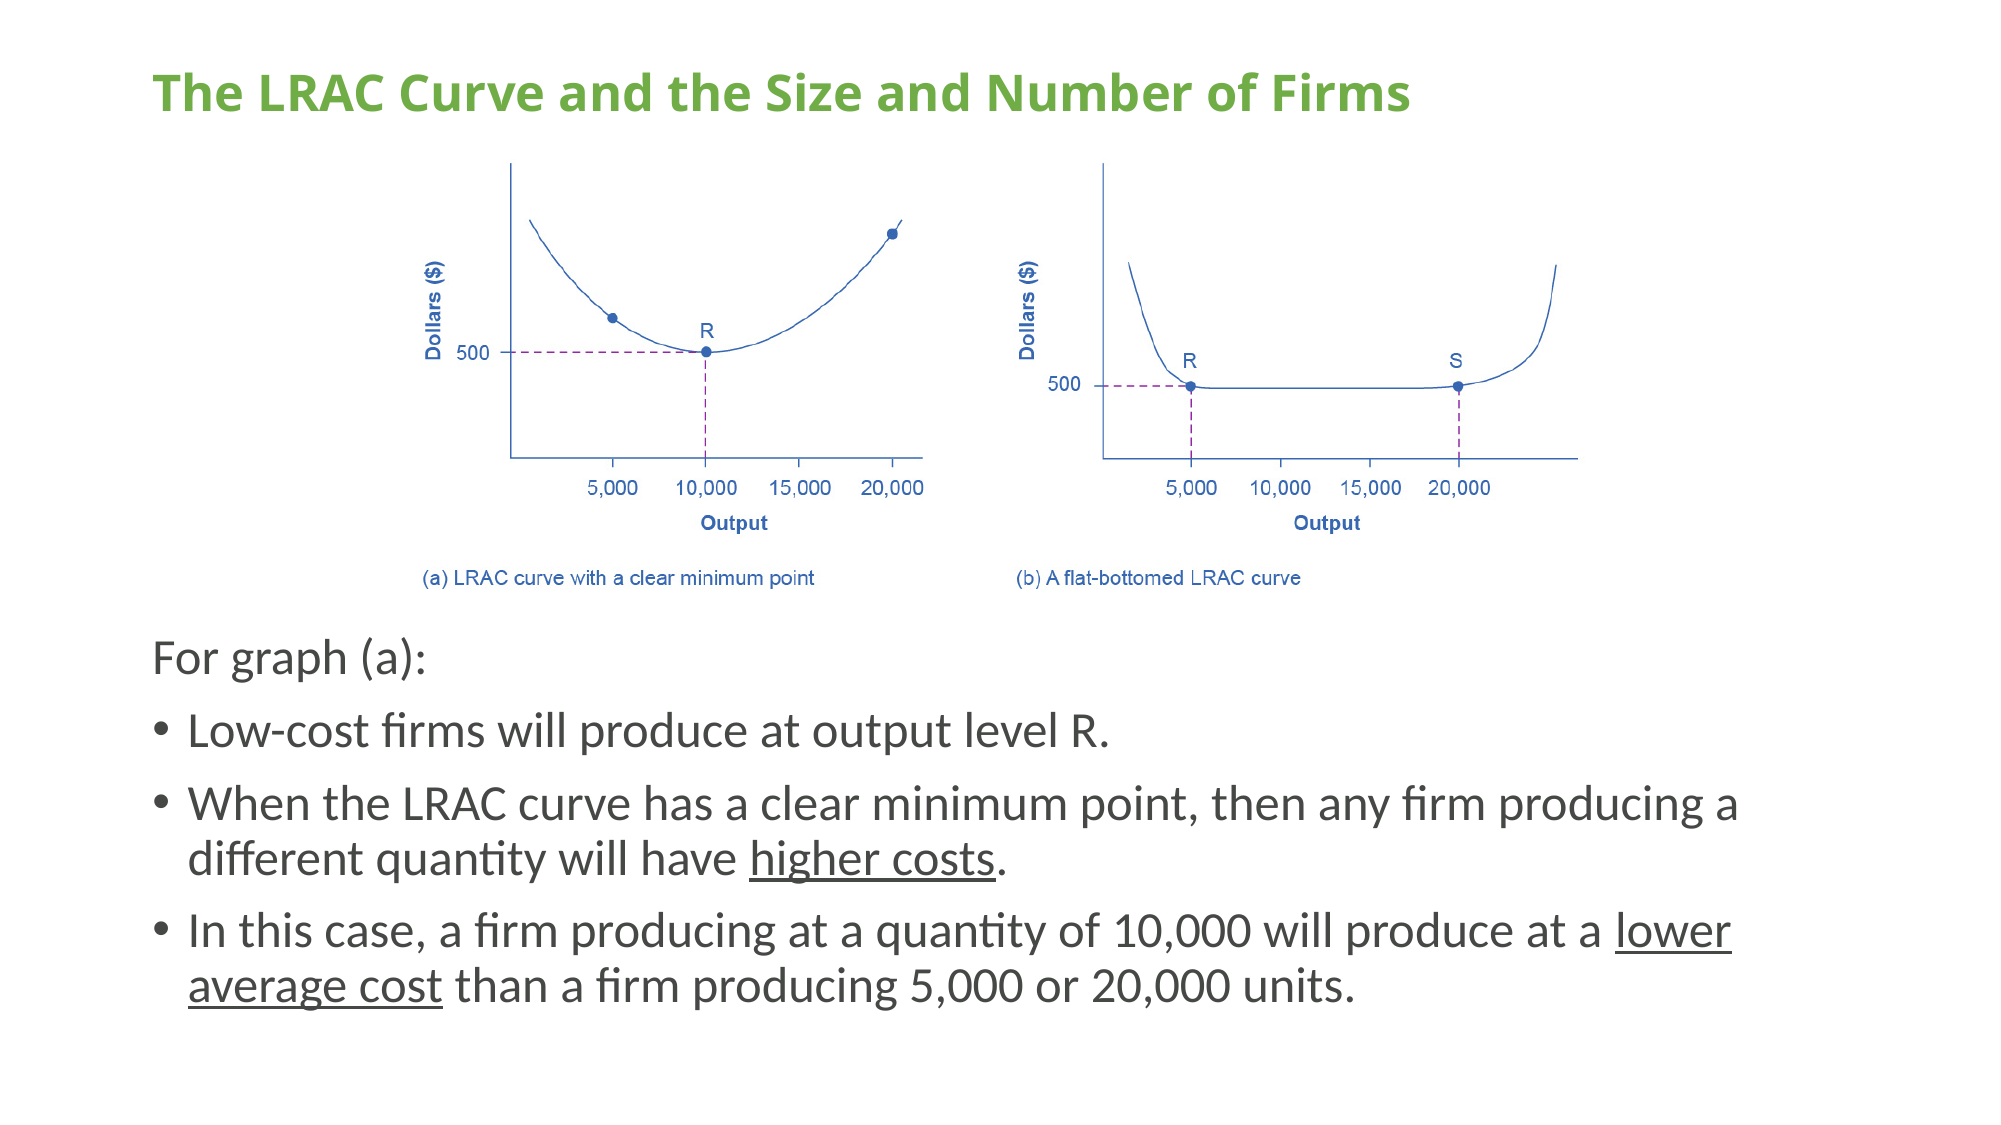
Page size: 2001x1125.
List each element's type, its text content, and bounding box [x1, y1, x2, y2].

list For graph (a): Low-cost firms will produce at output level R. When the LRAC curve has a clear minimum point, then any firm producing a different quantity will have higher costs. In this case, a firm producing at a quantity of 10,000 will produce at a lower average cost than a firm producing 5,000 or 20,000 units. [137, 623, 1863, 1024]
picture [396, 151, 1603, 602]
title The LRAC Curve and the Size and Number of Firms [137, 59, 1863, 130]
